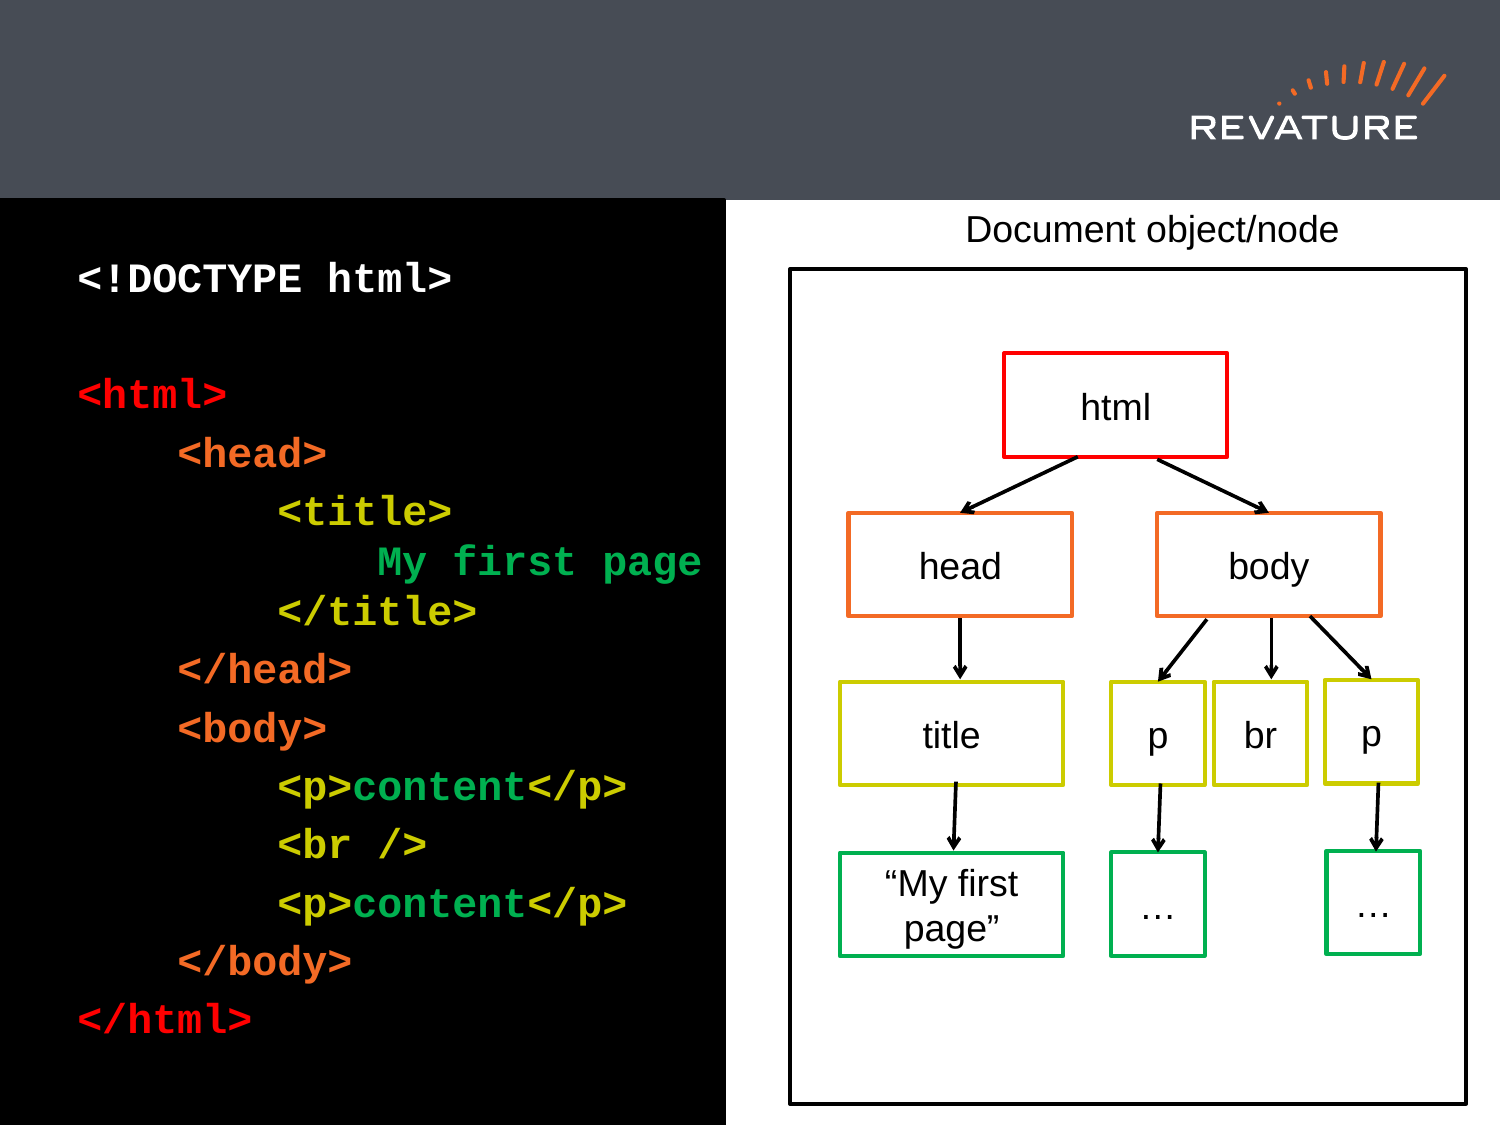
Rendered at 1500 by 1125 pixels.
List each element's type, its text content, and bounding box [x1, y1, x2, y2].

list <!DOCTYPE html> <html> <head> <title> My first page </title> </head> <body> <p>content</p> <br /> <p>content</p> </body> </html> [62, 243, 739, 1091]
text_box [1375, 782, 1379, 852]
text_box br [1212, 680, 1309, 787]
text_box … [1324, 849, 1422, 956]
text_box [959, 456, 1078, 513]
text_box Document object/node [950, 197, 1355, 258]
text_box title [838, 680, 1065, 787]
slide_number 3 [1468, 1043, 1474, 1104]
text_box p [1109, 680, 1207, 787]
text_box head [846, 511, 1074, 618]
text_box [1156, 459, 1270, 513]
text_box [1309, 615, 1372, 680]
text_box p [1323, 678, 1420, 786]
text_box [1157, 783, 1161, 853]
text_box “My first page” [838, 851, 1065, 958]
text_box html [1002, 351, 1229, 459]
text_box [953, 781, 957, 851]
text_box [788, 267, 1468, 1106]
text_box … [1109, 850, 1207, 958]
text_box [1157, 619, 1208, 682]
text_box body [1155, 511, 1383, 618]
text_box [0, 198, 726, 1125]
